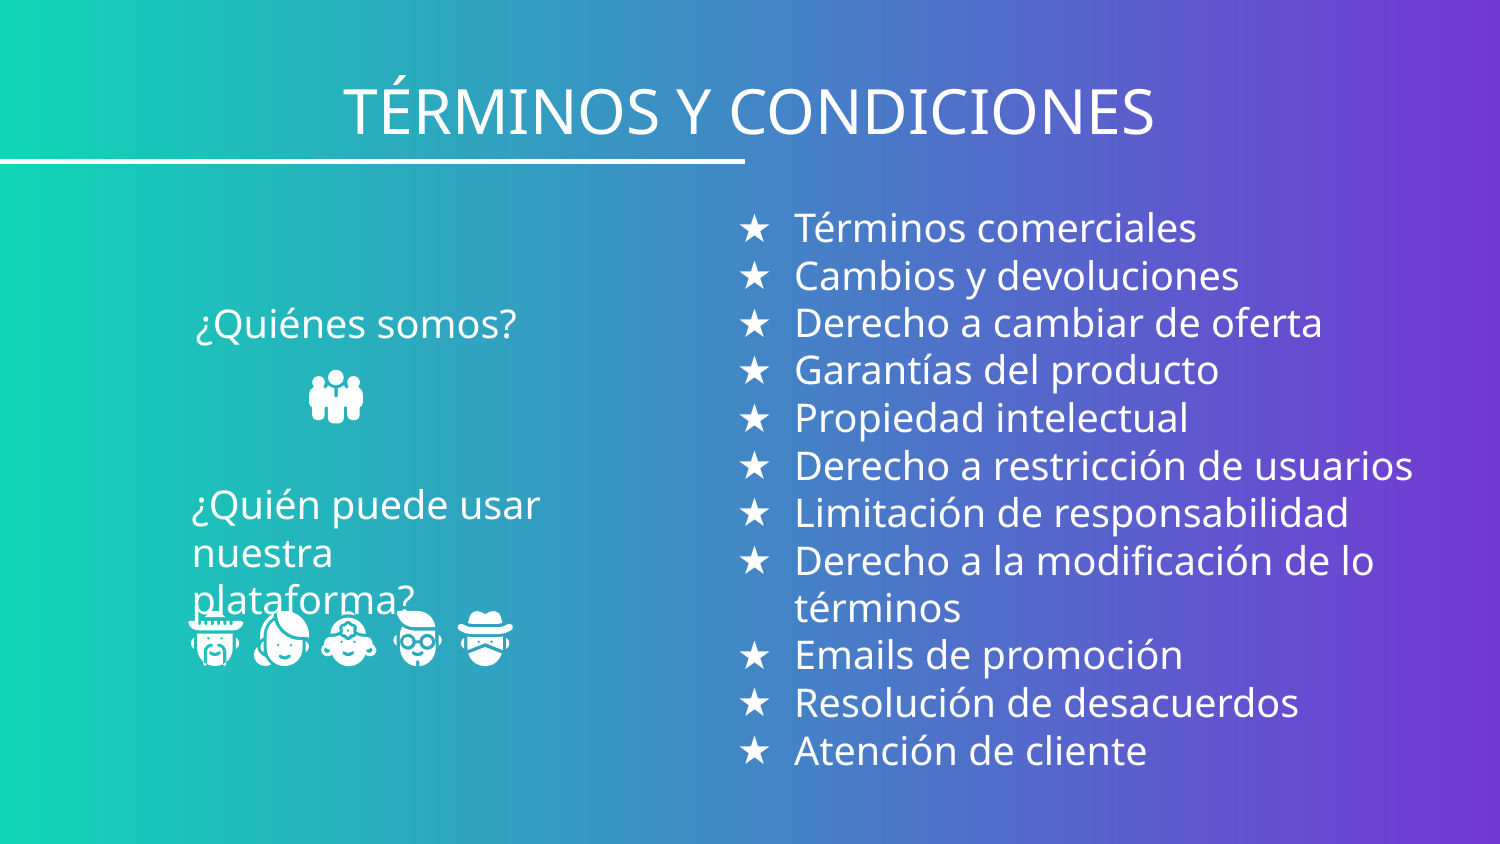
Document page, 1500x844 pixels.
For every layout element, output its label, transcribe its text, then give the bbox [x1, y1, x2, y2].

text_box Términos comerciales Cambios y devoluciones Derecho a cambiar de oferta Garantías del producto Propiedad intelectual Derecho a restricción de usuarios Limitación de responsabilidad Derecho a la modificación de lo términos Emails de promoción Resolución de desacuerdos Atención de cliente [704, 188, 1452, 788]
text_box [308, 369, 364, 424]
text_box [456, 610, 514, 667]
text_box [187, 610, 244, 667]
title TÉRMINOS Y CONDICIONES [101, 22, 1399, 162]
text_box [393, 610, 443, 667]
text_box ¿Quién puede usar nuestra plataforma? [176, 465, 574, 638]
text_box ¿Quiénes somos? [180, 284, 570, 362]
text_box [320, 610, 377, 667]
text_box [253, 610, 310, 667]
